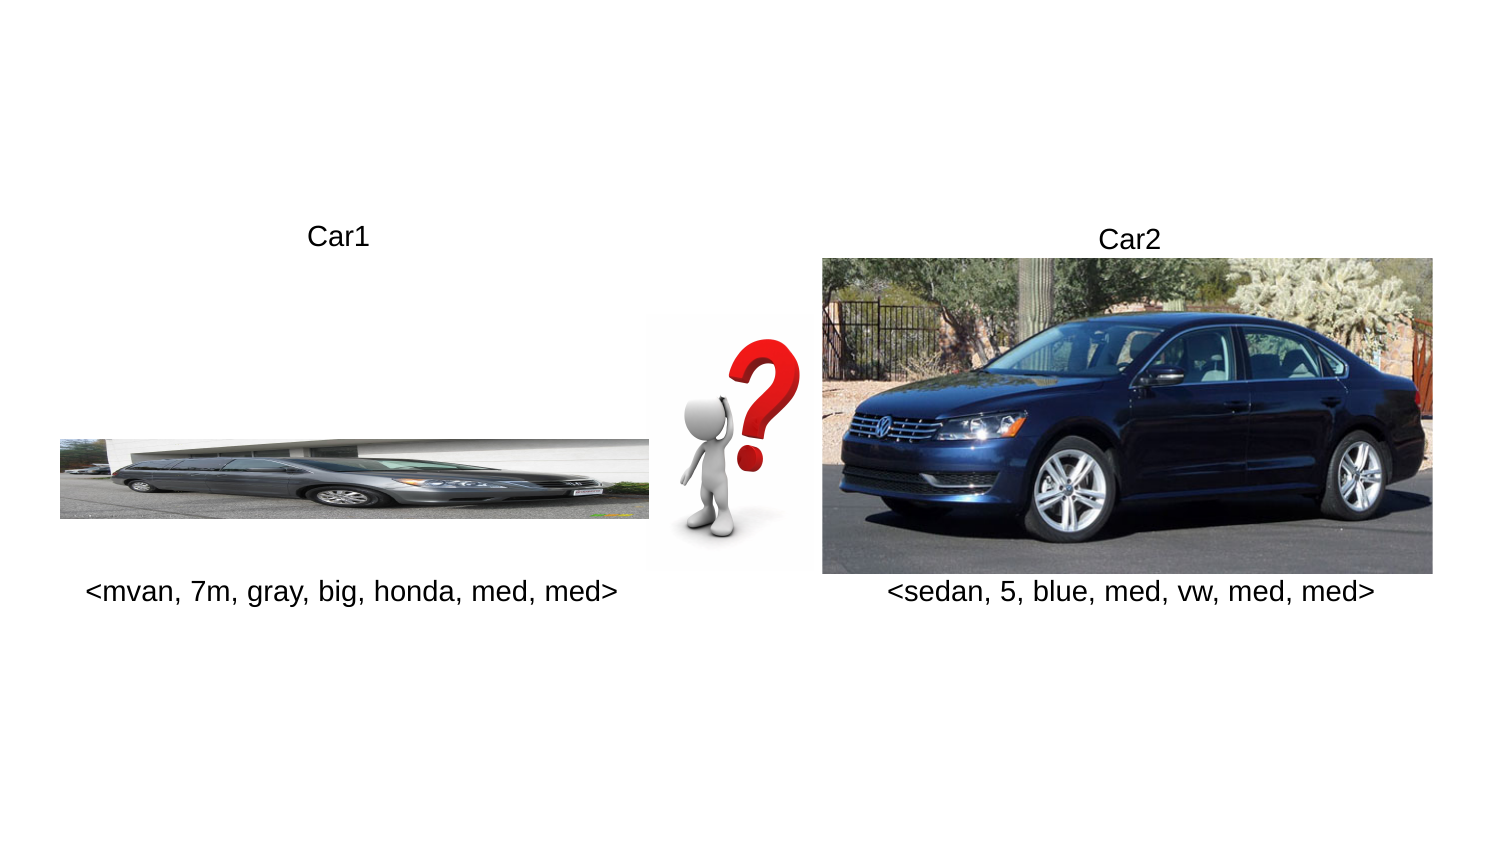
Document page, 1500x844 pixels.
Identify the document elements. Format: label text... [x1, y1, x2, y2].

text_box Car2 [836, 212, 1424, 257]
text_box <mvan, 7m, gray, big, honda, med, med> [70, 578, 658, 637]
picture [822, 258, 1433, 574]
text_box <sedan, 5, blue, med, vw, med, med> [872, 565, 1450, 637]
picture [59, 258, 814, 571]
text_box Car1 [45, 210, 633, 282]
